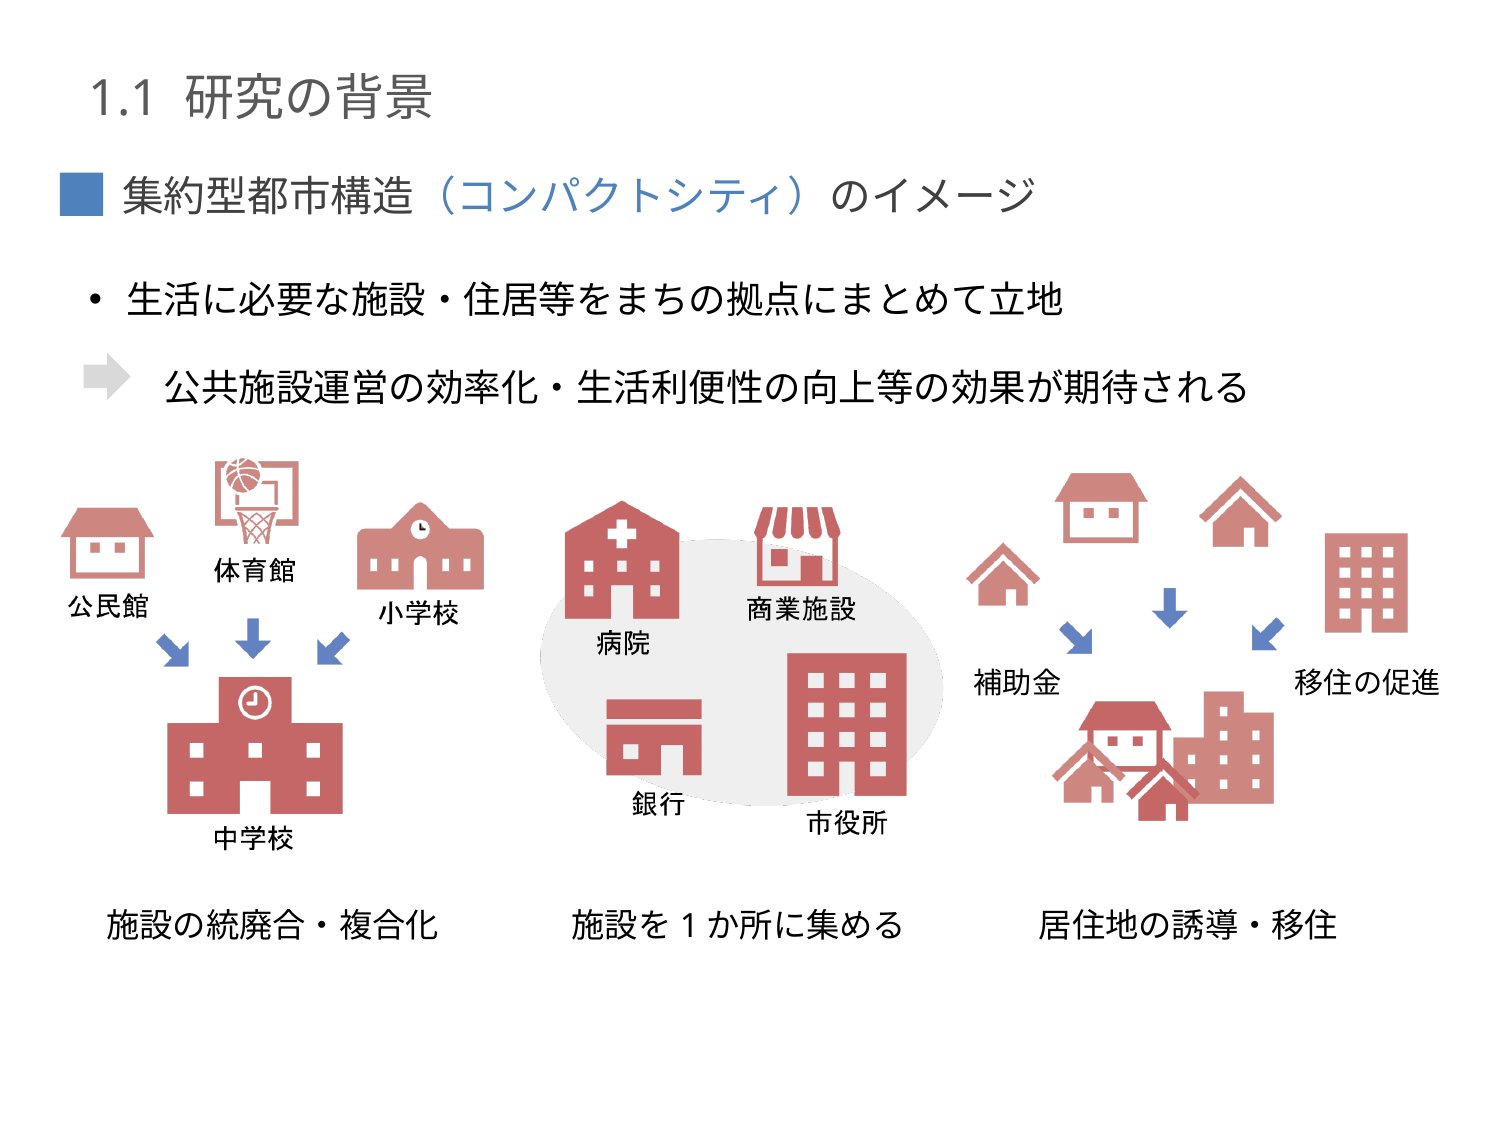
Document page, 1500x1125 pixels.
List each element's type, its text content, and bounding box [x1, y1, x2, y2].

text_box [82, 350, 133, 403]
list 生活に必要な施設・住居等をまちの拠点にまとめて立地 公共施設運営の効率化・生活利便性の向上等の効果が期待される [73, 246, 1422, 423]
text_box 移住の促進 [1409, 657, 1477, 707]
text_box [59, 172, 104, 216]
title 1.1 研究の背景 [73, 59, 1368, 139]
picture [60, 458, 1409, 877]
text_box 施設の統廃合・複合化 施設を1か所に集める 居住地の誘導・移住 [91, 901, 1440, 979]
text_box 集約型都市構造（コンパクトシティ）のイメージ [107, 167, 1311, 244]
